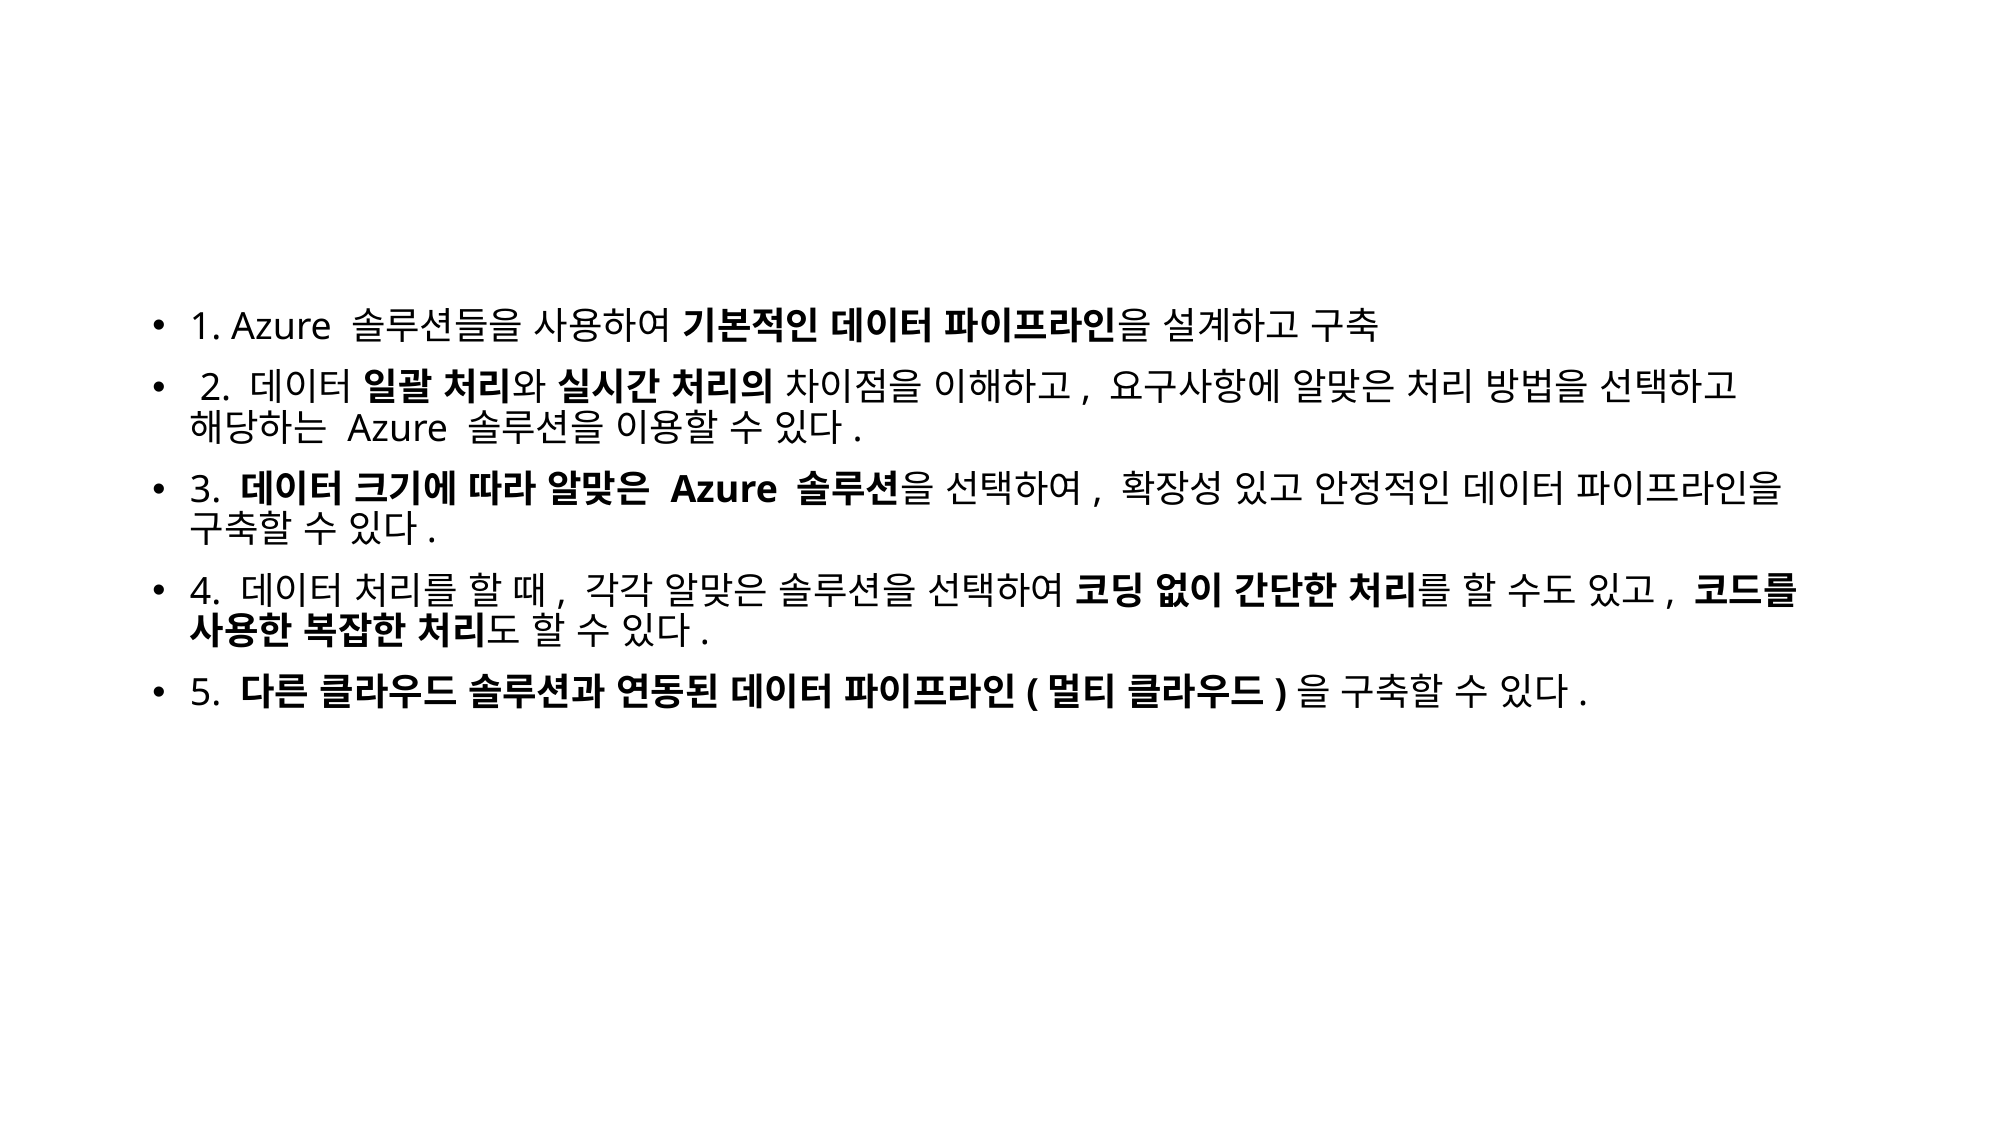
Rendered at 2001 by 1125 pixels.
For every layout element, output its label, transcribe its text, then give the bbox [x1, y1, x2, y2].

list 1. Azure 솔루션들을 사용하여 기본적인 데이터 파이프라인을 설계하고 구축 2. 데이터 일괄 처리와 실시간 처리의 차이점을 이해하고, 요구사항에 알맞은 처리 방법을 선택하고 해당하는 Azure 솔루션을 이용할 수 있다. 3. 데이터 크기에 따라 알맞은 Azure 솔루션을 선택하여, 확장성 있고 안정적인 데이터 파이프라인을 구축할 수 있다. 4. 데이터 처리를 할 때, 각각 알맞은 솔루션을 선택하여 코딩 없이 간단한 처리를 할 수도 있고, 코드를 사용한 복잡한 처리도 할 수 있다. 5. 다른 클라우드 솔루션과 연동된 데이터 파이프라인(멀티 클라우드)을 구축할 수 있다. [137, 299, 1863, 1014]
